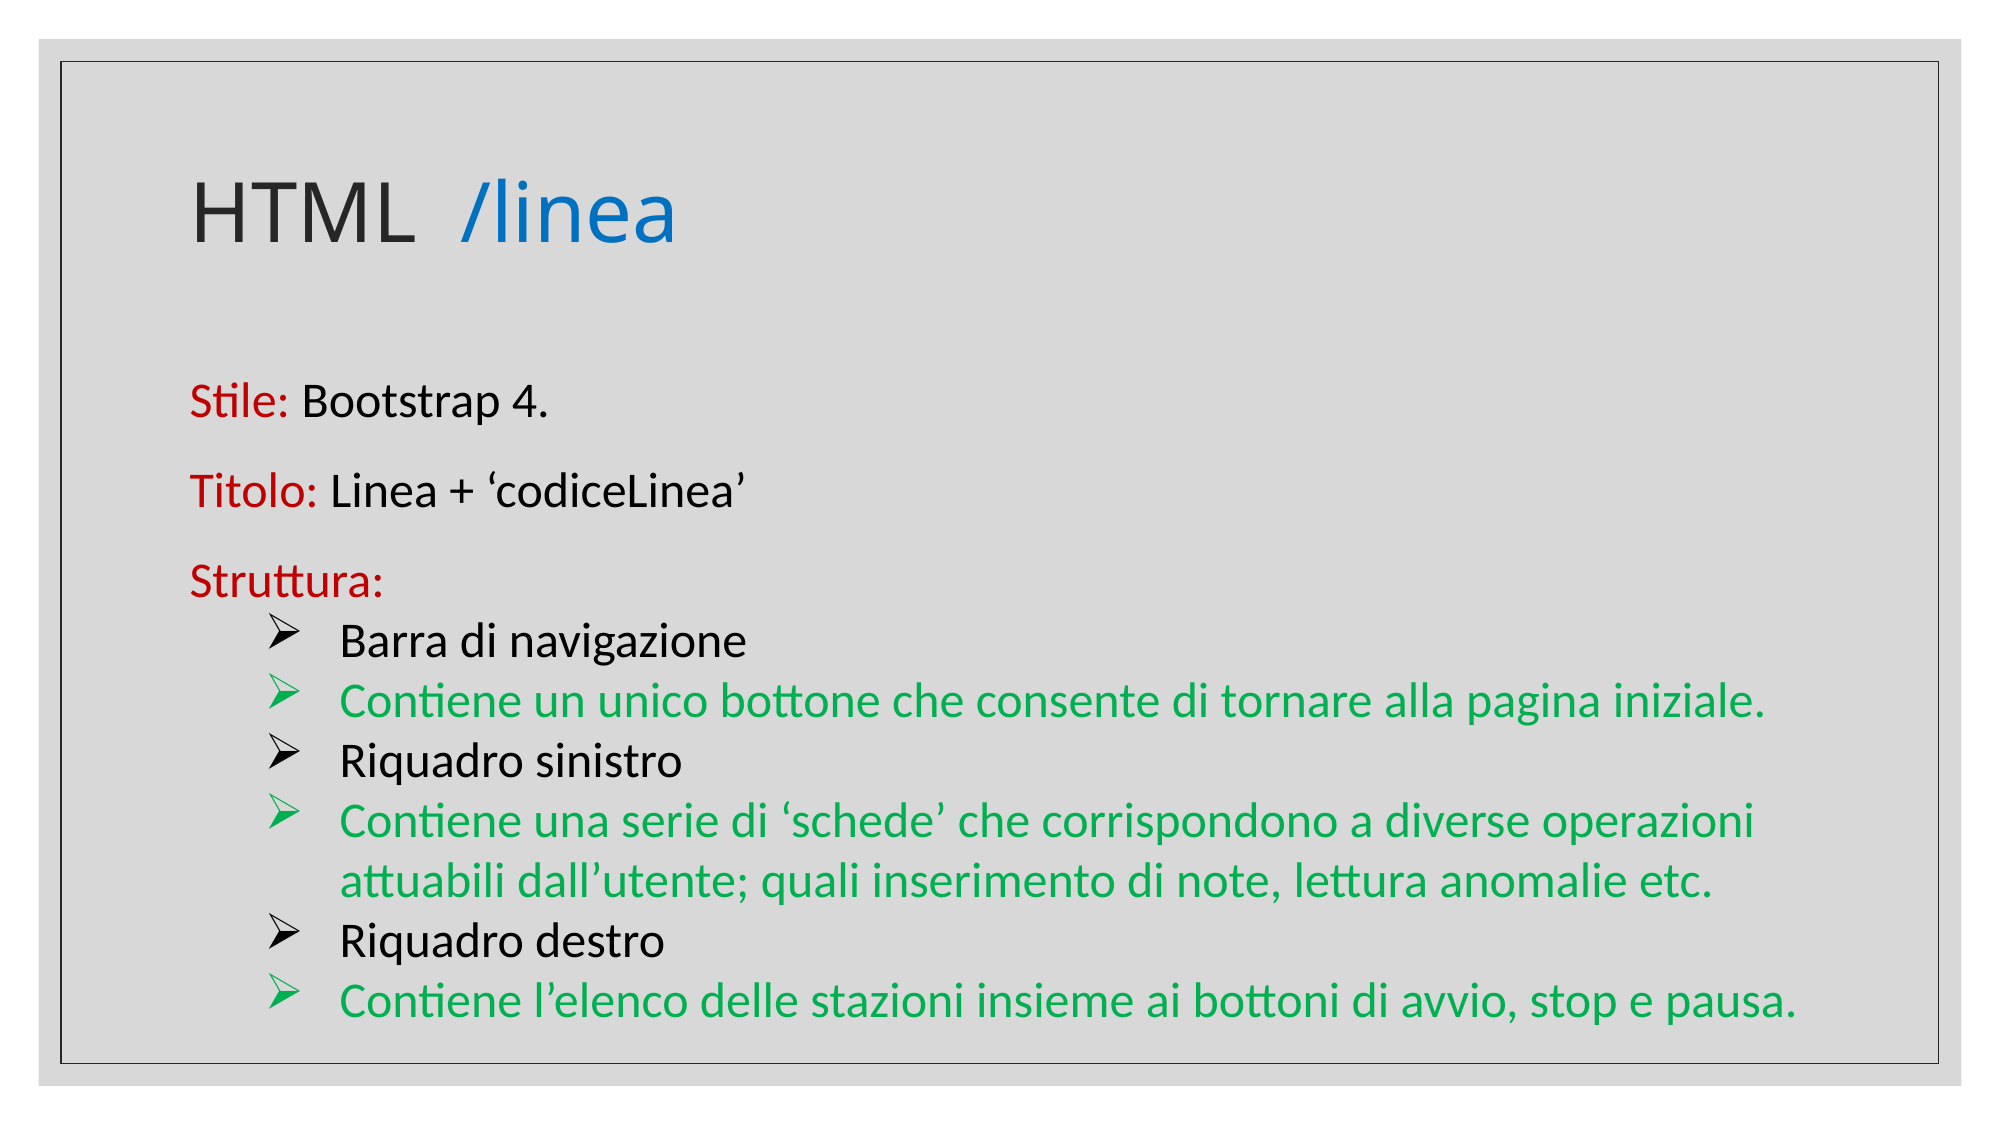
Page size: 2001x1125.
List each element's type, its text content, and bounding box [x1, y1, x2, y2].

text_box Stile: Bootstrap 4. Titolo: Linea + ‘codiceLinea’ Struttura: Barra di navigazione Contiene un unico bottone che consente di tornare alla pagina iniziale. Riquadro sinistro Contiene una serie di ‘schede’ che corrispondono a diverse operazioni attuabili dall’utente; quali inserimento di note, lettura anomalie etc. Riquadro destro Contiene l’elenco delle stazioni insieme ai bottoni di avvio, stop e pausa. [174, 330, 1825, 1125]
title HTML /linea [174, 102, 1825, 328]
